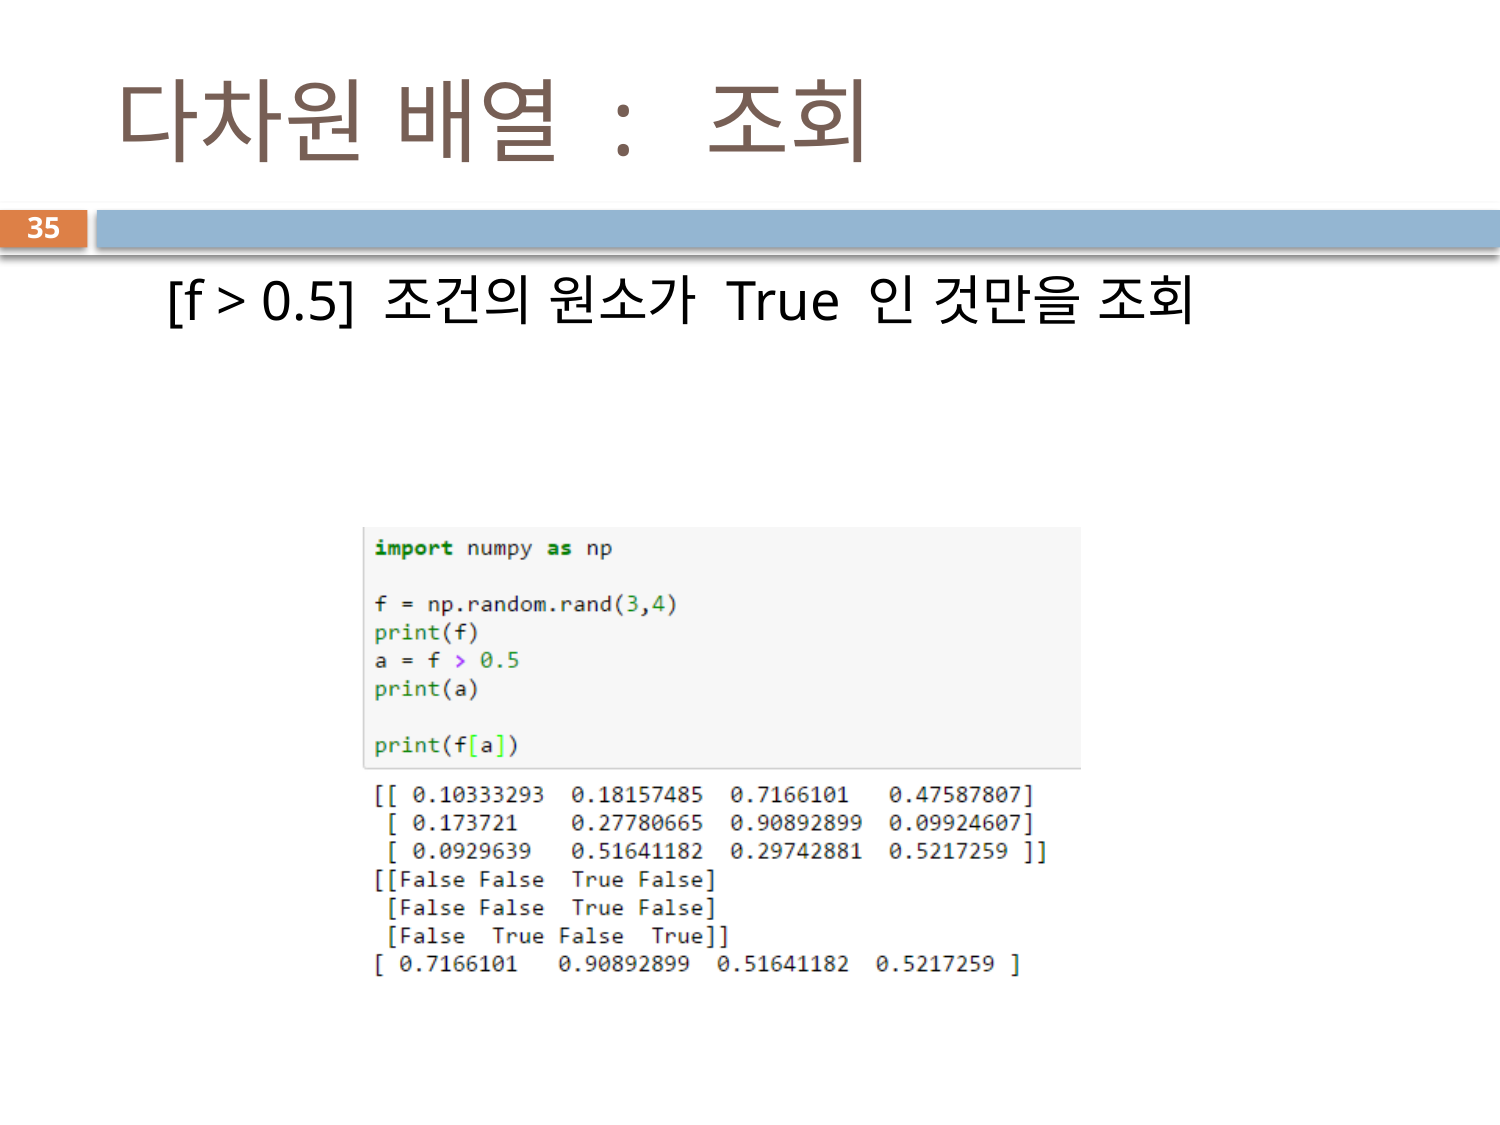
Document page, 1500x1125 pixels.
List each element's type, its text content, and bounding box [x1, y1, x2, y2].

picture [359, 526, 1081, 992]
title 다차원 배열 : 조회 [100, 37, 1438, 200]
slide_number 35 [0, 208, 88, 249]
list [f > 0.5] 조건의 원소가 True 인 것만을 조회 [76, 259, 1427, 480]
